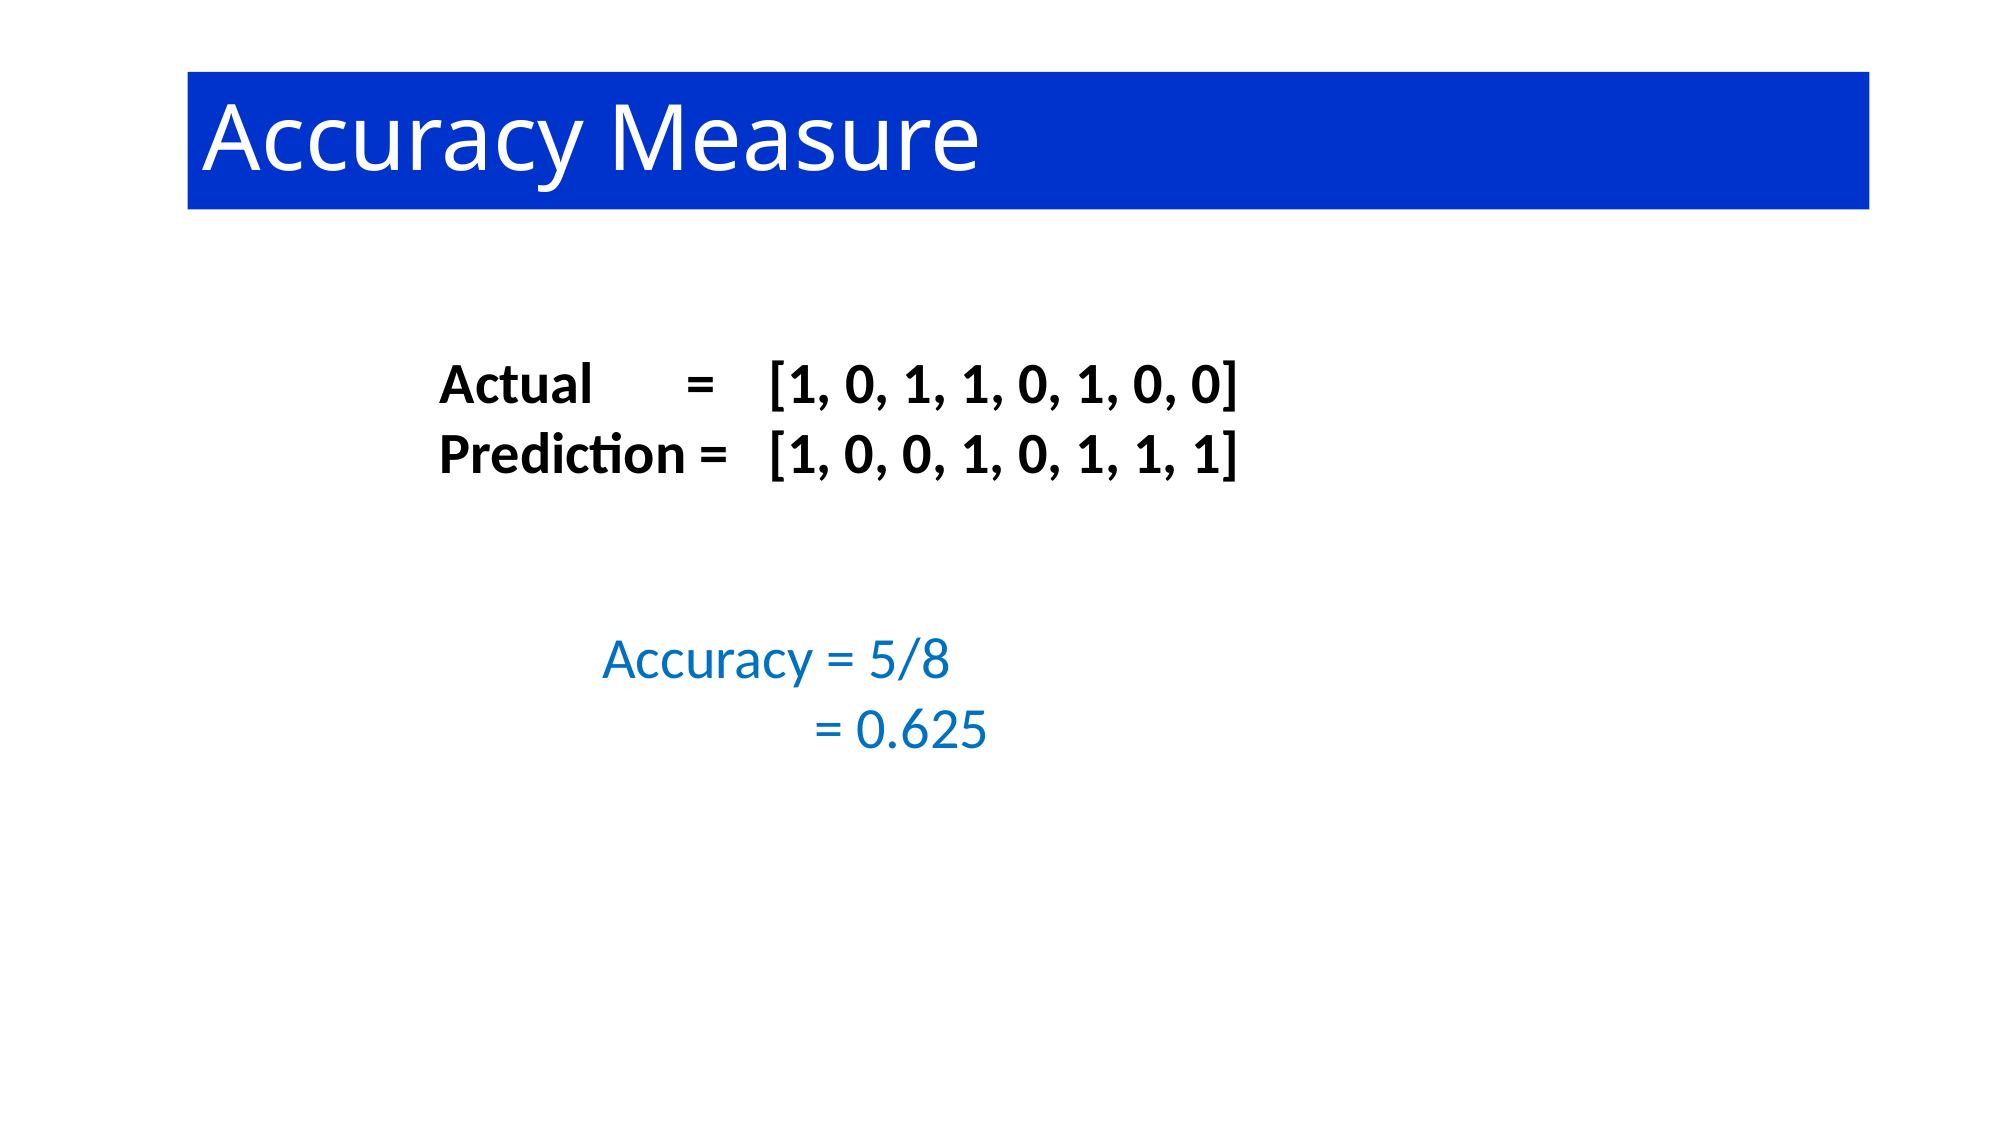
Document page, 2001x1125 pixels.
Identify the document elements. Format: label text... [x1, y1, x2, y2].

title Accuracy Measure [187, 71, 1870, 210]
text_box Accuracy = 5/8 = 0.625 [587, 612, 1400, 768]
text_box Actual = [1, 0, 1, 1, 0, 1, 0, 0] Prediction = [1, 0, 0, 1, 0, 1, 1, 1] [424, 337, 1475, 493]
